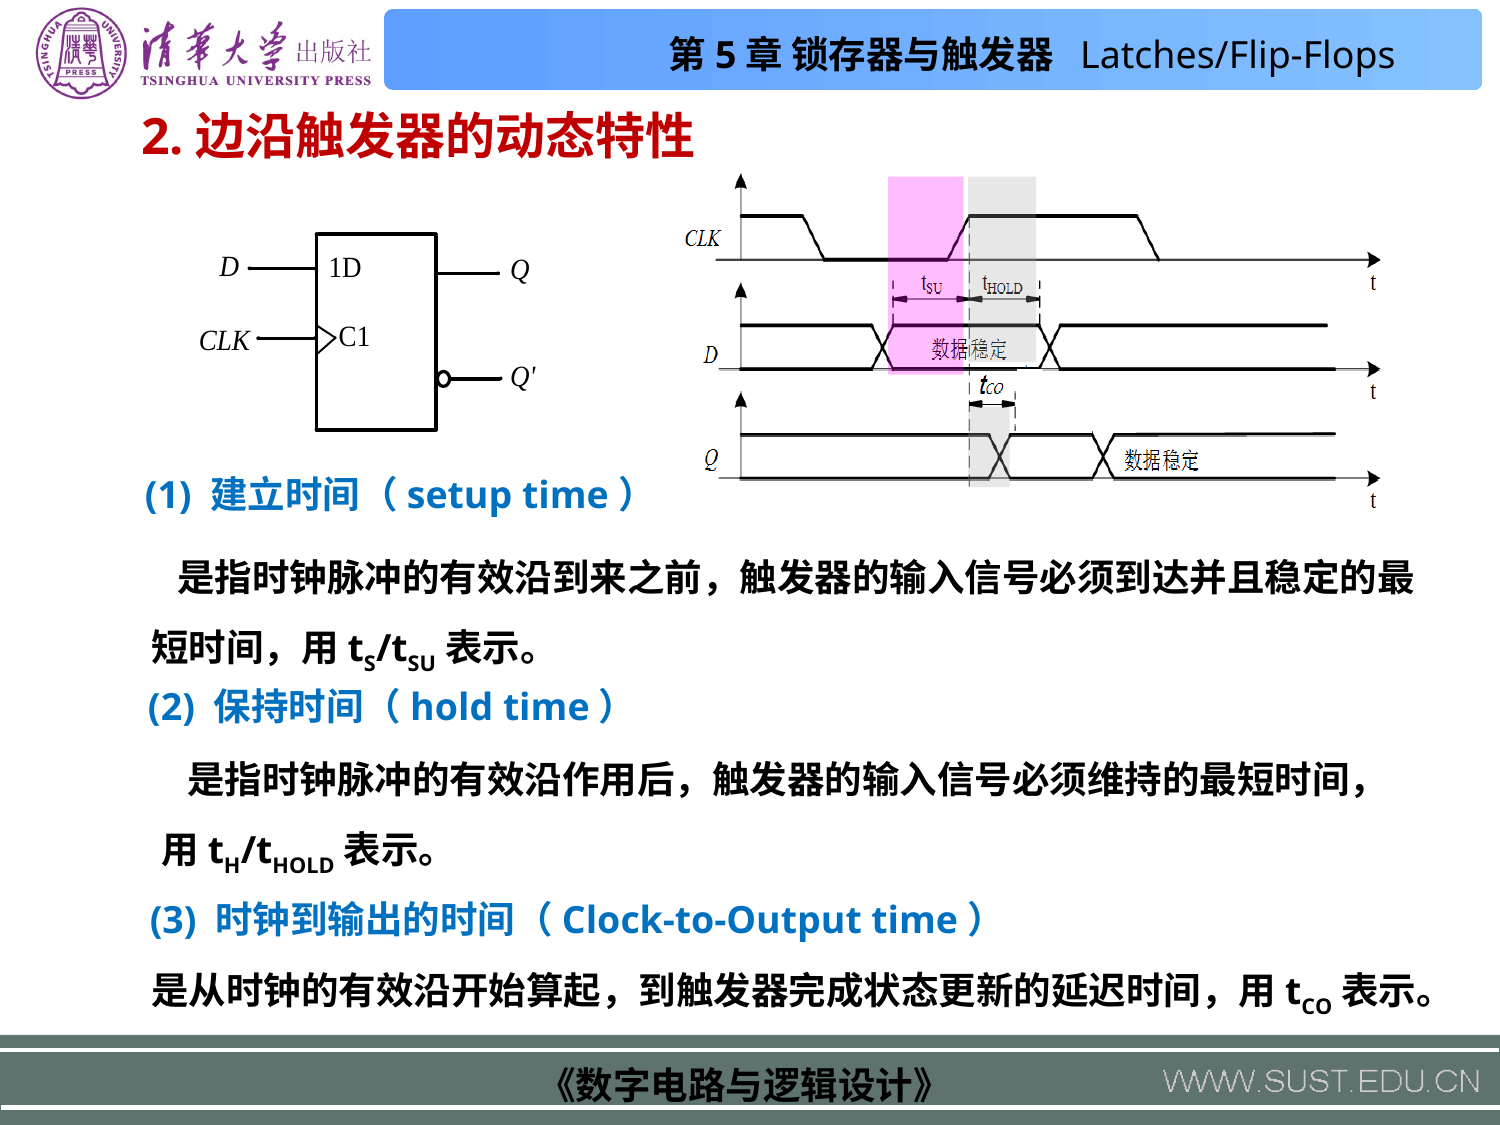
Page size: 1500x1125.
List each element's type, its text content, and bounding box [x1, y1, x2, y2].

text_box (3) 时钟到输出的时间（Clock-to-Output time） [125, 888, 1020, 949]
text_box (2) 保持时间（hold time） [133, 675, 652, 735]
text_box 是指时钟脉冲的有效沿到来之前，触发器的输入信号必须到达并且稳定的最短时间，用tS/tSU表示。 [136, 523, 1442, 683]
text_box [680, 162, 1393, 524]
picture [32, 0, 374, 109]
text_box 是指时钟脉冲的有效沿作用后，触发器的输入信号必须维持的最短时间，用tH/tHOLD表示。 [146, 725, 1431, 885]
text_box (1) 建立时间（setup time） [120, 463, 671, 524]
text_box 2.边沿触发器的动态特性 [126, 97, 723, 172]
text_box 是从时钟的有效沿开始算起，到触发器完成状态更新的延迟时间，用tCO表示。 [136, 959, 1475, 1026]
text_box 1. 门控SR锁存器 [1151, 1057, 1492, 1105]
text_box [179, 204, 575, 437]
